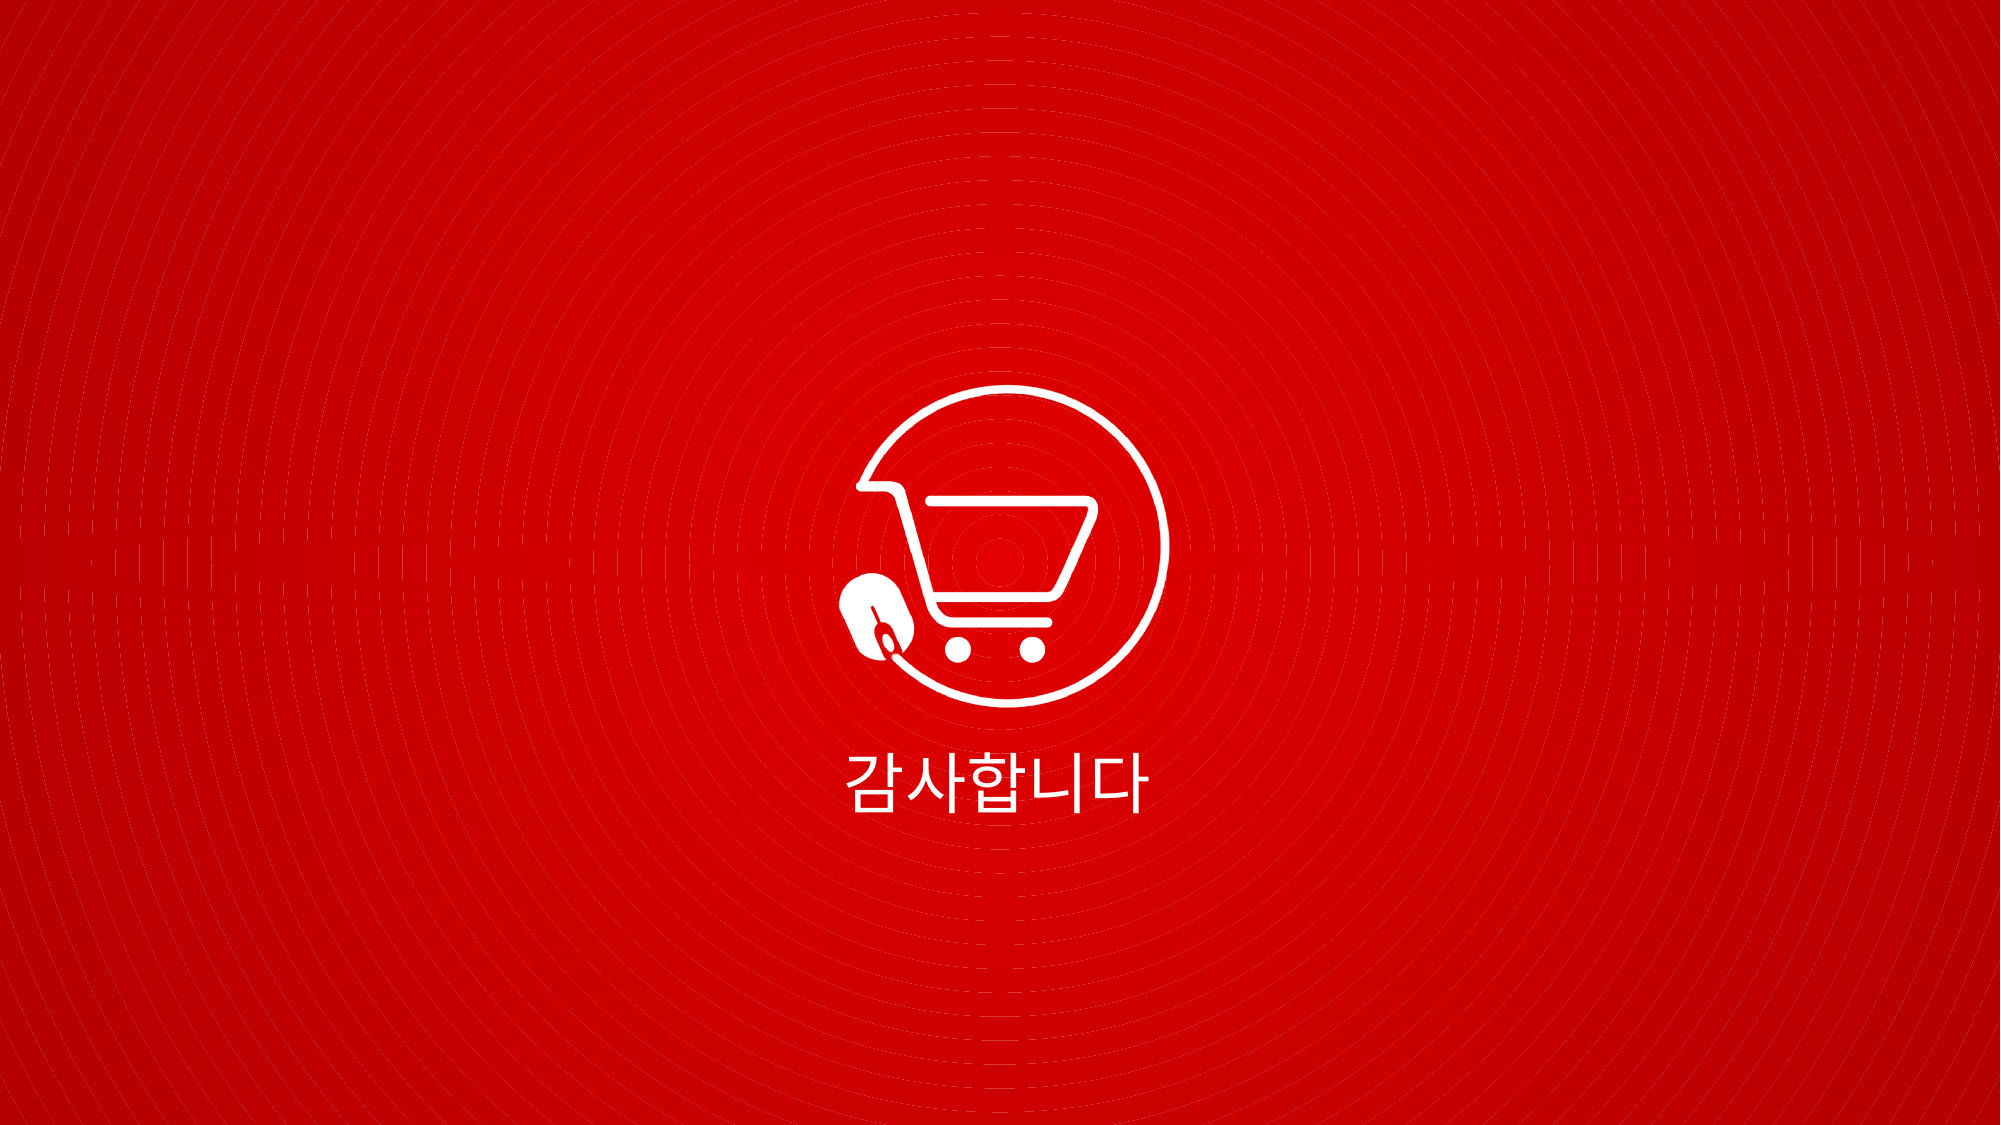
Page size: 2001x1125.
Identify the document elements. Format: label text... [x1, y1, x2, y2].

picture [830, 366, 1182, 710]
text_box 감사합니다 [828, 734, 1167, 830]
